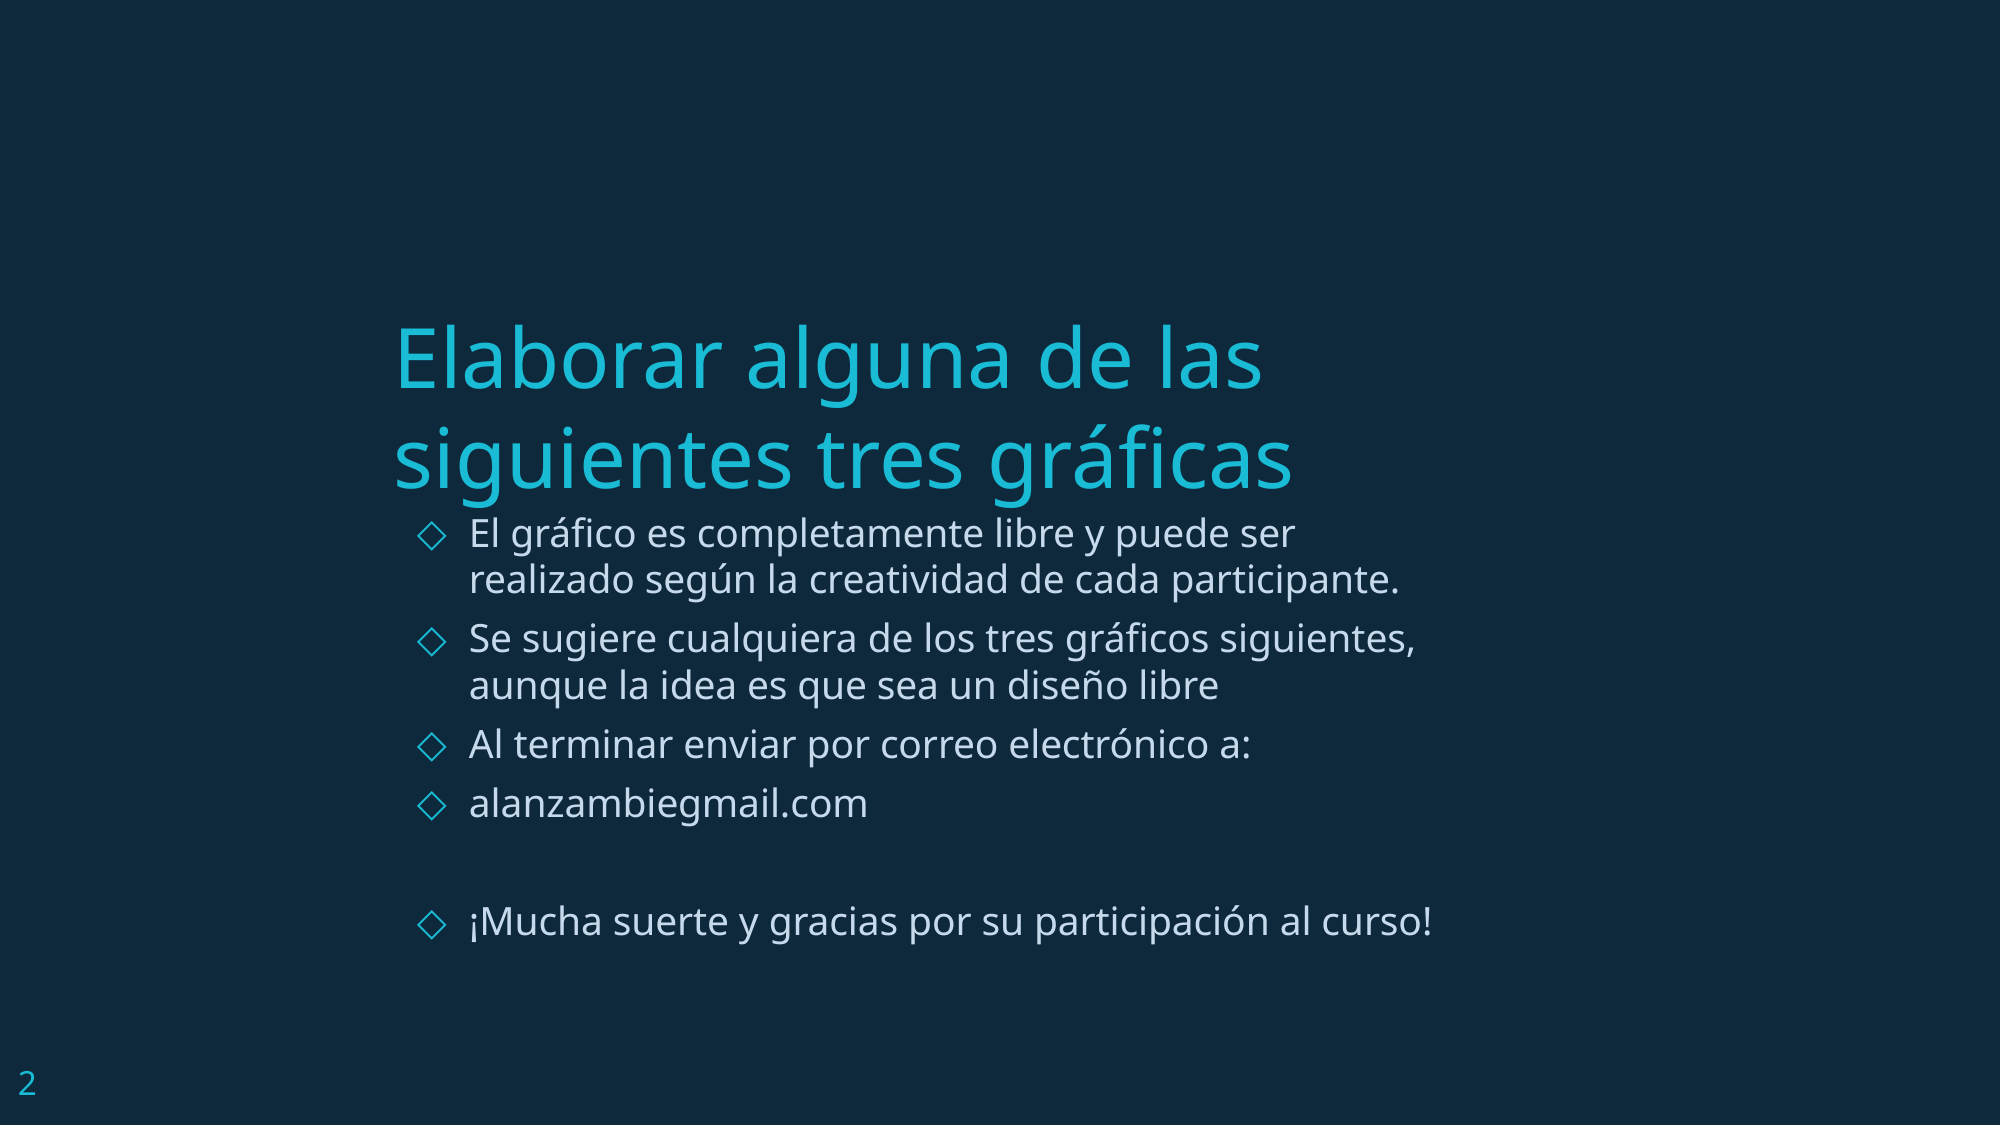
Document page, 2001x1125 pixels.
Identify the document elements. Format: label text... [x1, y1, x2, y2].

title Elaborar alguna de las siguientes tres gráficas [378, 379, 1461, 493]
list El gráfico es completamente libre y puede ser realizado según la creatividad de cada participante. Se sugiere cualquiera de los tres gráficos siguientes, aunque la idea es que sea un diseño libre Al terminar enviar por correo electrónico a: alanzambiegmail.com ¡Mucha suerte y gracias por su participación al curso! [378, 493, 1461, 857]
slide_number 2 [2, 1046, 123, 1125]
